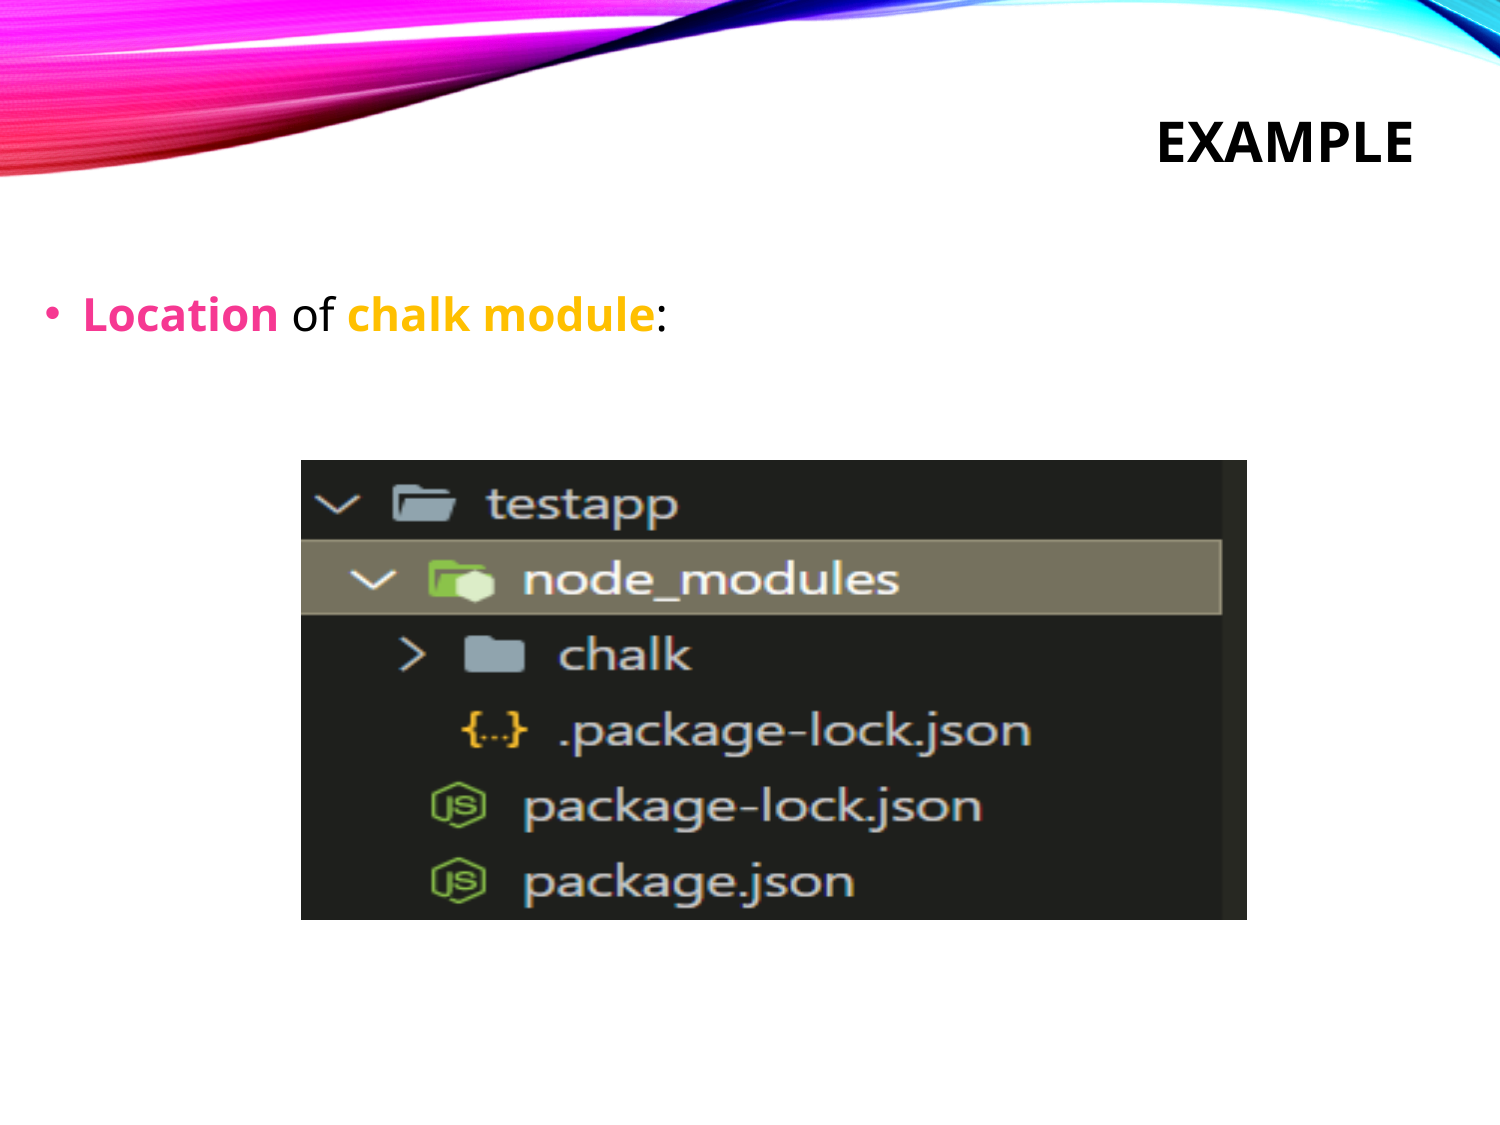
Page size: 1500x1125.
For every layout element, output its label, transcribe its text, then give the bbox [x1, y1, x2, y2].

list Location of chalk module: [29, 250, 1475, 1111]
title example [383, 38, 1431, 250]
picture [300, 460, 1247, 920]
picture [0, 0, 1500, 178]
